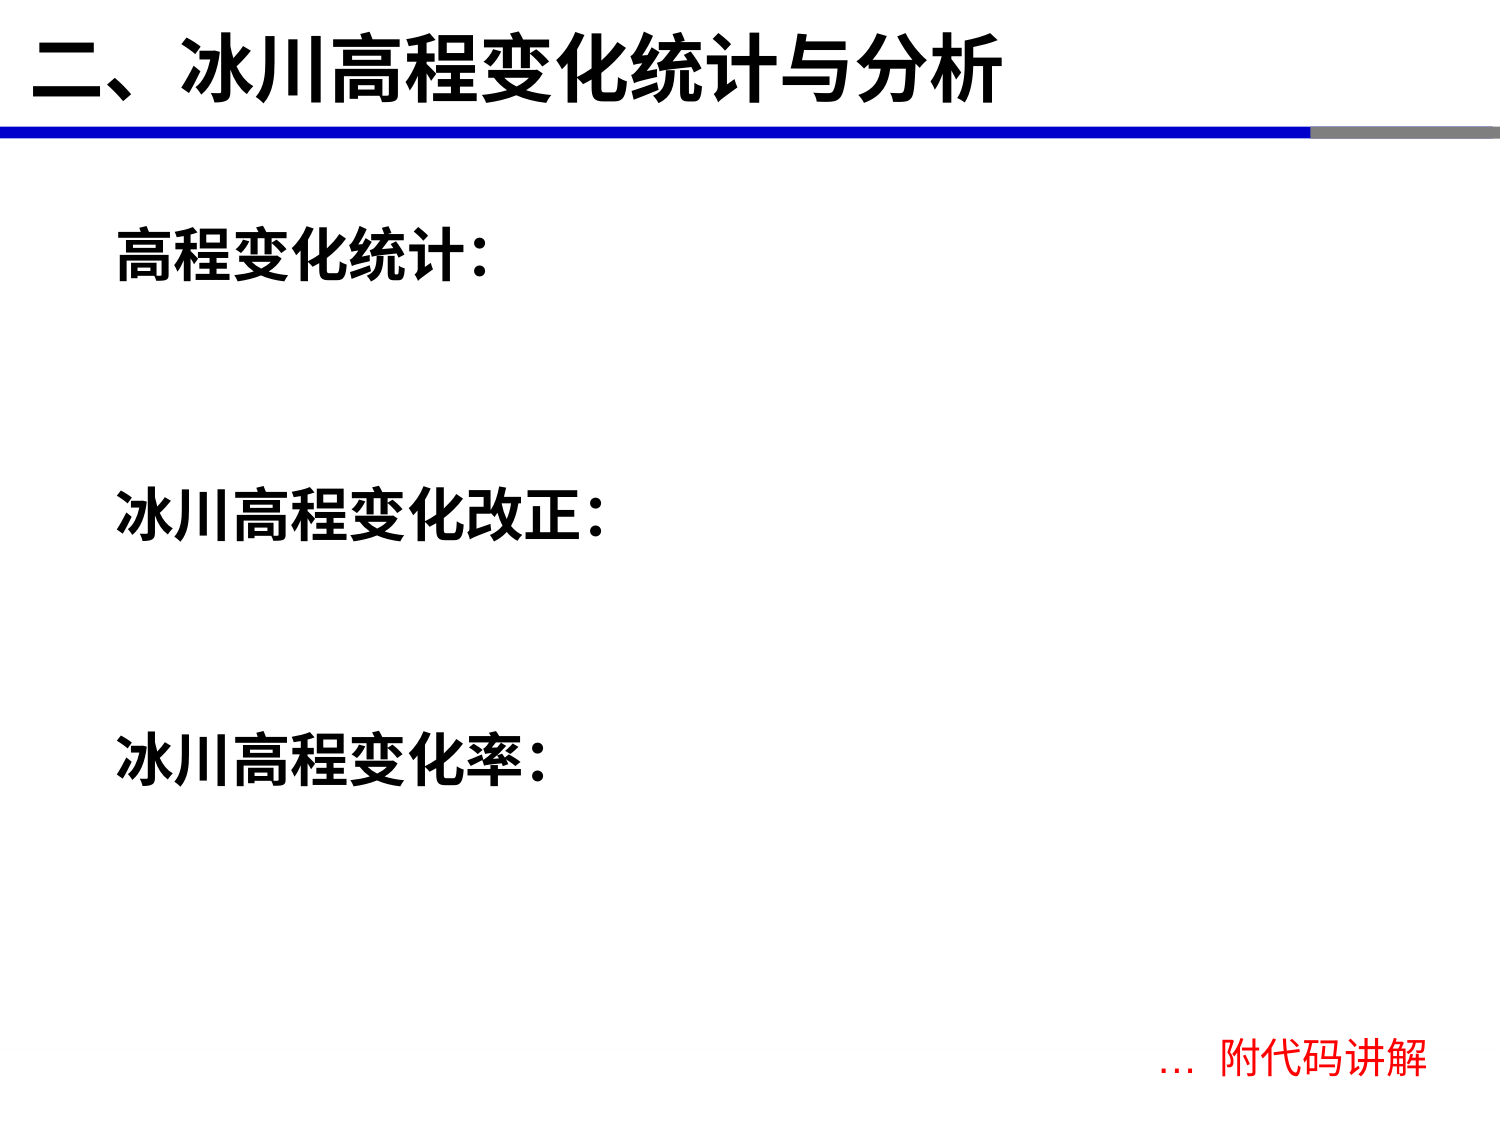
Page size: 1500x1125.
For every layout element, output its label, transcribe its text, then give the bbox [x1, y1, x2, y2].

text_box … 附代码讲解 [1091, 1024, 1493, 1090]
title 二、冰川高程变化统计与分析 [0, 1, 1479, 132]
